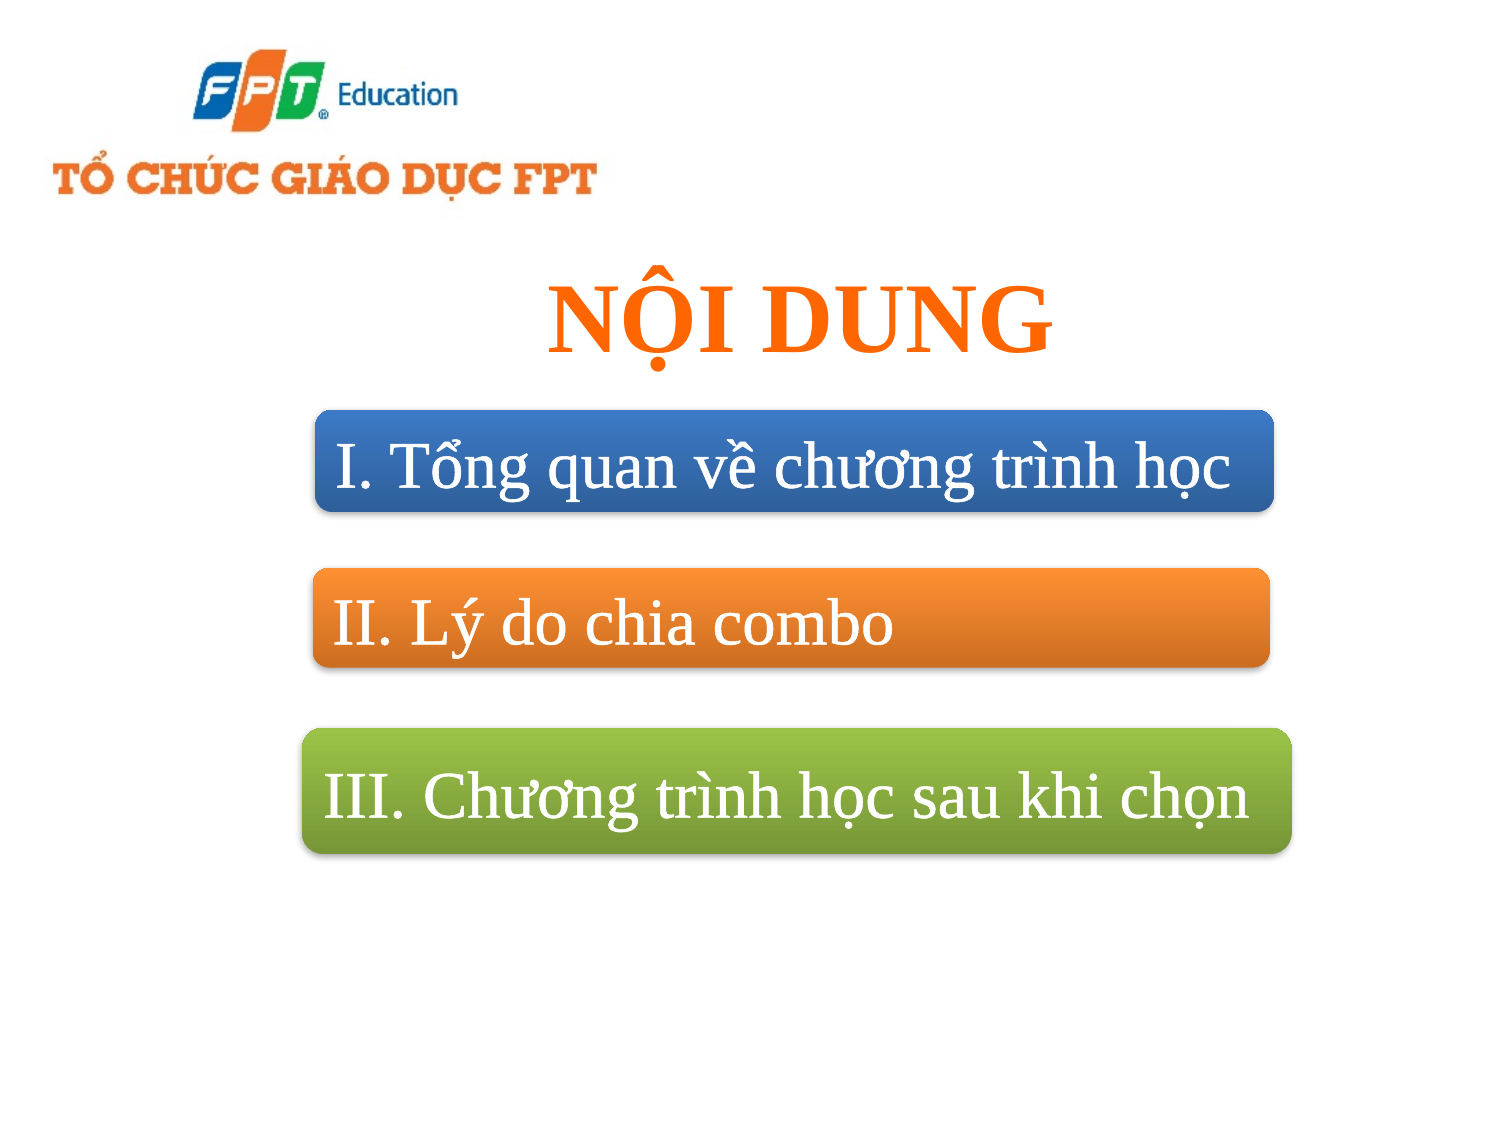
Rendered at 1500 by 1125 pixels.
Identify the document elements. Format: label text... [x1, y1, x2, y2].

title NỘI DUNG [356, 245, 1071, 407]
text_box III. Chương trình học sau khi chọn [302, 727, 1292, 855]
text_box I. Tổng quan về chương trình học [315, 409, 1274, 513]
text_box II. Lý do chia combo [312, 567, 1270, 668]
picture [22, 22, 619, 222]
